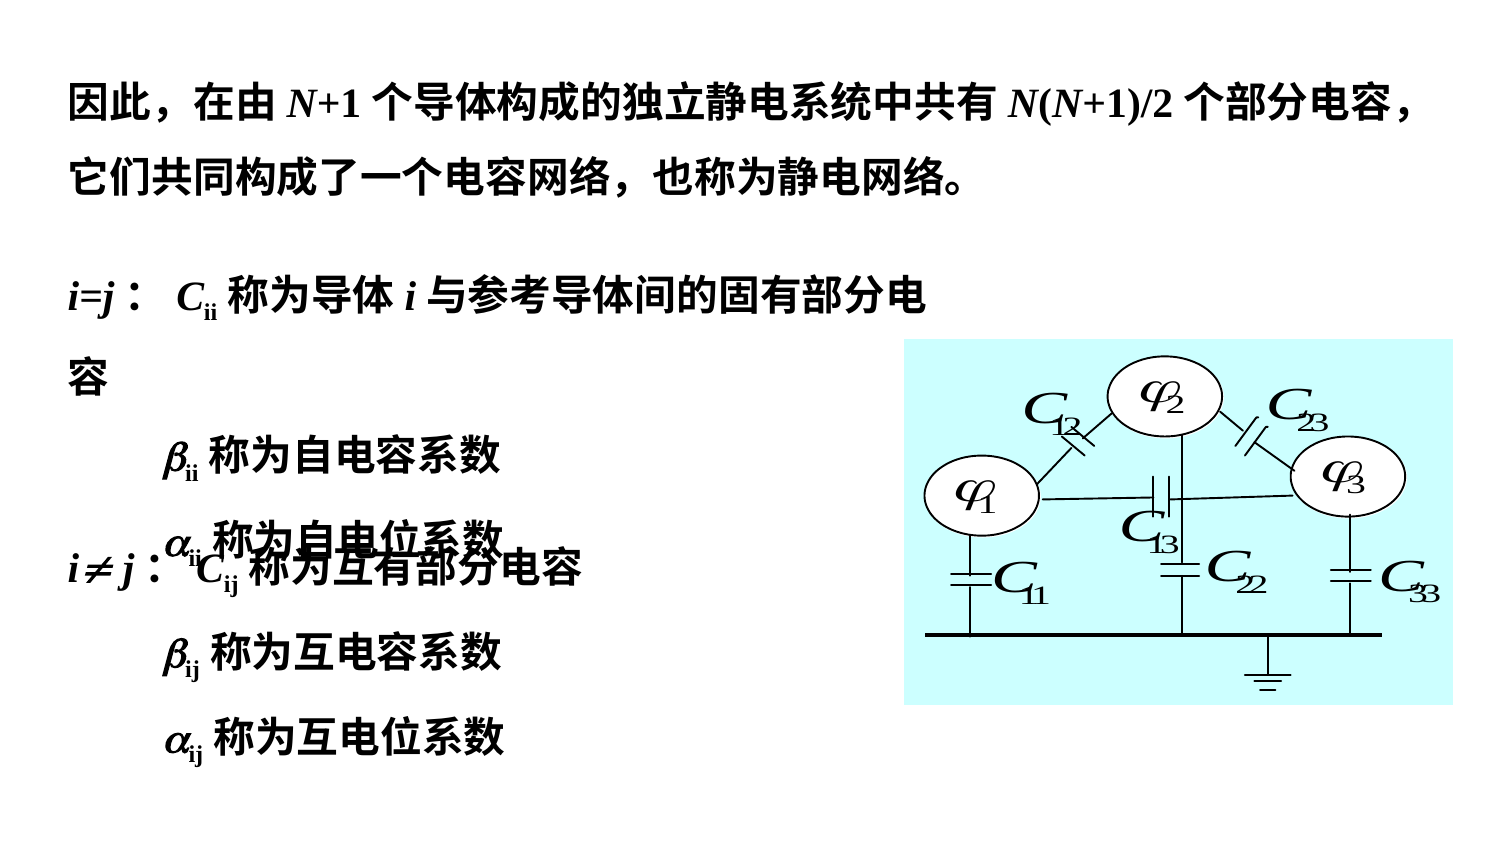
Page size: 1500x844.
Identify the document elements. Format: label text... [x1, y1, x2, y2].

text_box i=j：Cii称为导体i与参考导体间的固有部分电容 ii称为自电容系数 ii称为自电位系数 [53, 232, 975, 579]
text_box 因此，在由N+1个导体构成的独立静电系统中共有N(N+1)/2个部分电容，它们共同构成了一个电容网络，也称为静电网络。 [53, 43, 1447, 209]
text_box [903, 338, 1454, 706]
text_box i j：Cij称为互有部分电容 ij称为互电容系数 ij称为互电位系数 [53, 504, 623, 776]
